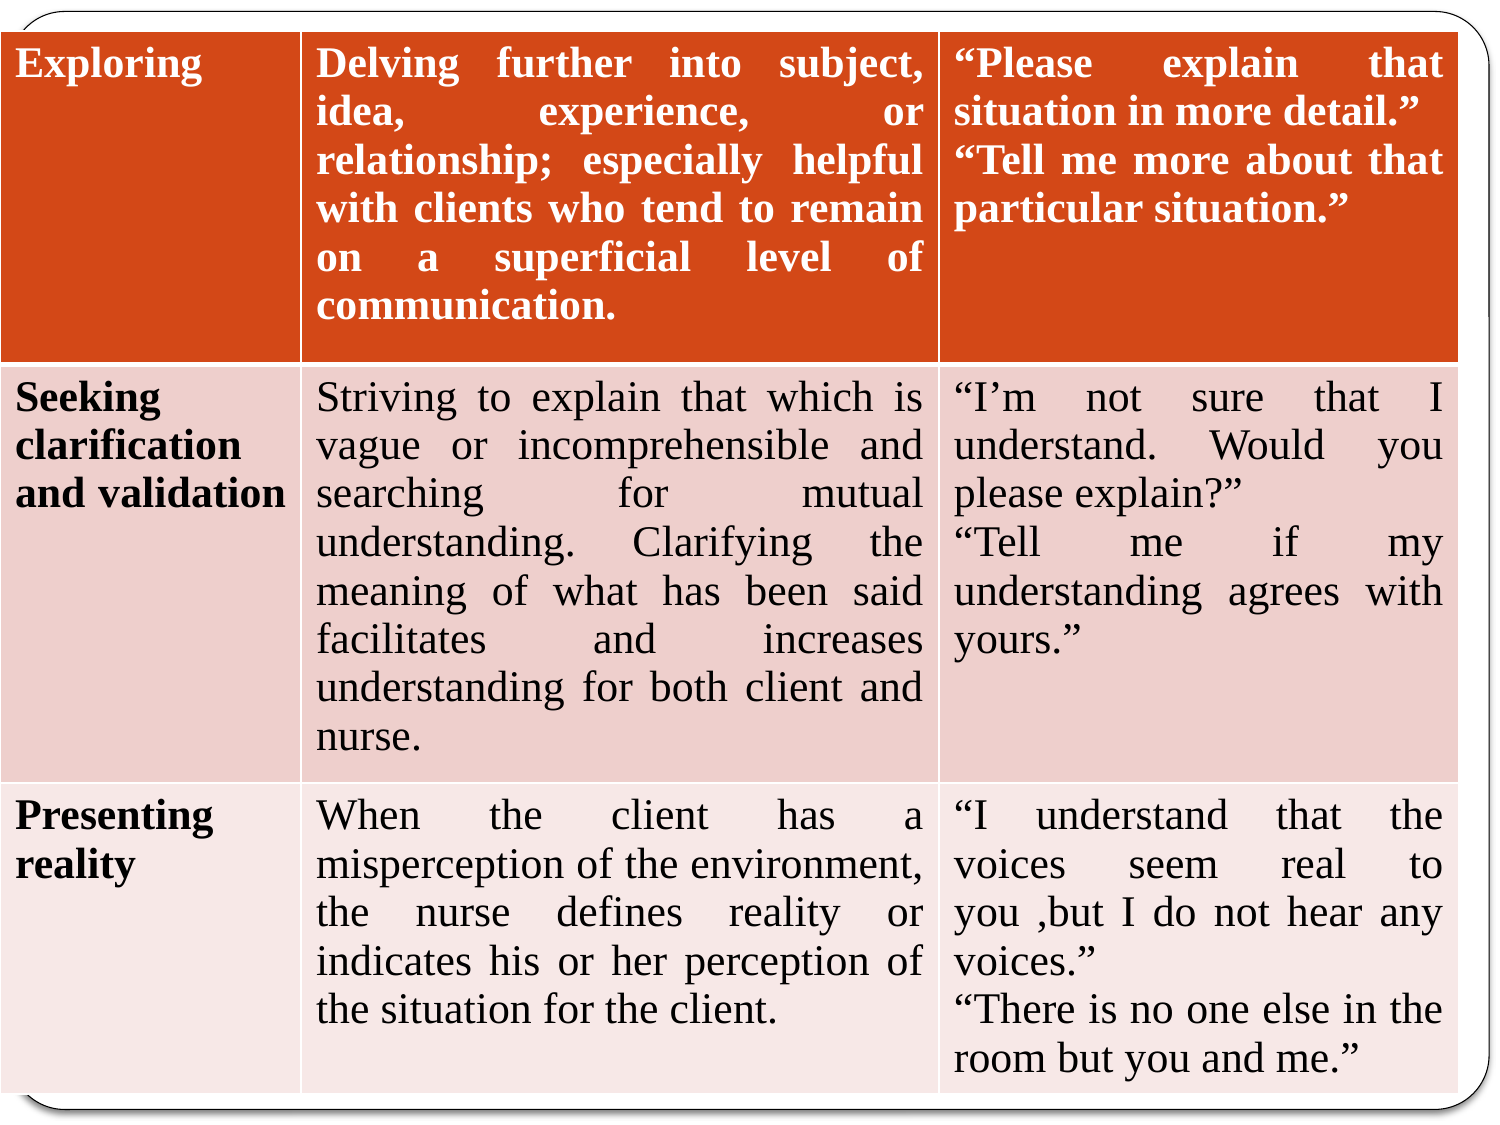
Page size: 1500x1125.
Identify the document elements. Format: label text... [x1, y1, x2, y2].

table_cell “I understand that the voices seem real to you ,but I do not hear any voices.” “There is no one else in the room but you and me.” [940, 784, 1458, 1093]
table_cell Presenting reality [1, 784, 300, 1093]
table_cell When the client has a misperception of the environment, the nurse defines reality or indicates his or her perception of the situation for the client. [302, 784, 938, 1093]
table_header Exploring [1, 32, 300, 362]
table_cell “I’m not sure that I understand. Would you please explain?” “Tell me if my understanding agrees with yours.” [940, 367, 1458, 782]
table_cell Striving to explain that which is vague or incomprehensible and searching for mutual understanding. Clarifying the meaning of what has been said facilitates and increases understanding for both client and nurse. [302, 367, 938, 782]
table_cell Seeking clarification and validation [1, 367, 300, 782]
table_header Delving further into subject, idea, experience, or relationship; especially helpful with clients who tend to remain on a superficial level of communication. [302, 32, 938, 362]
table_header “Please explain that situation in more detail.” “Tell me more about that particular situation.” [940, 32, 1458, 362]
